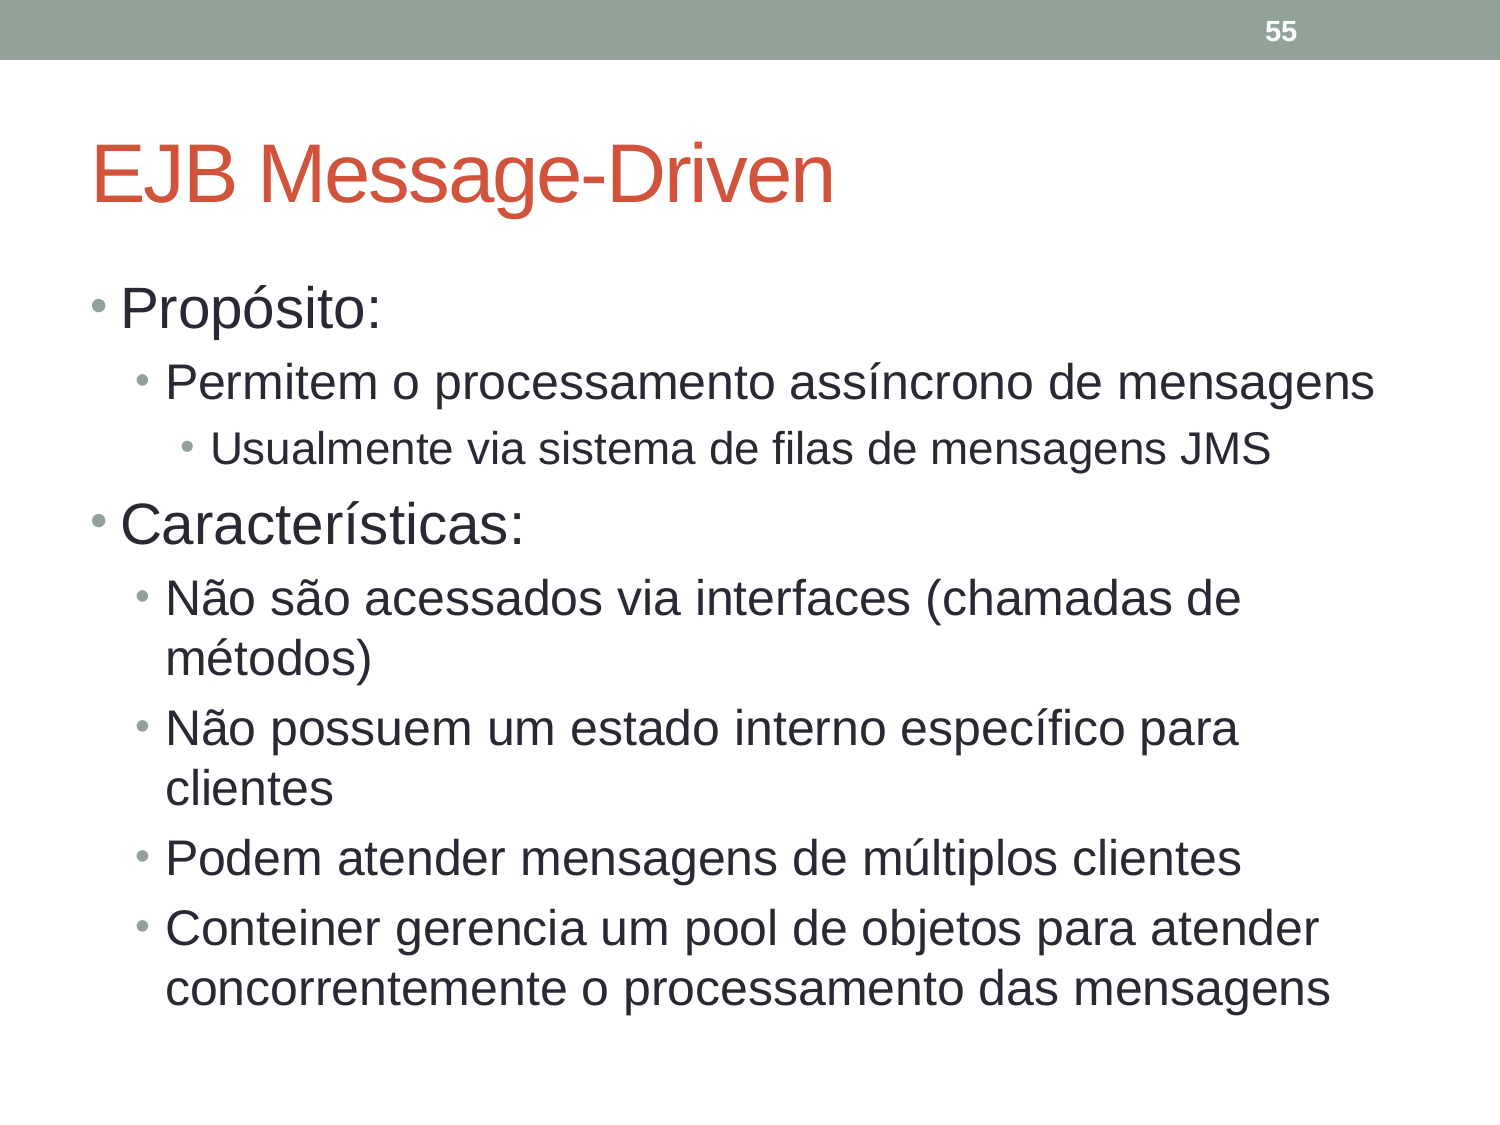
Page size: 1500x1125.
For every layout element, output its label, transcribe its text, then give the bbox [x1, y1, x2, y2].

slide_number 55 [1250, 3, 1425, 57]
title EJB Message-Driven [75, 87, 1425, 250]
list Propósito: Permitem o processamento assíncrono de mensagens Usualmente via sistema de filas de mensagens JMS Características: Não são acessados via interfaces (chamadas de métodos) Não possuem um estado interno específico para clientes Podem atender mensagens de múltiplos clientes Conteiner gerencia um pool de objetos para atender concorrentemente o processamento das mensagens [75, 262, 1425, 1063]
